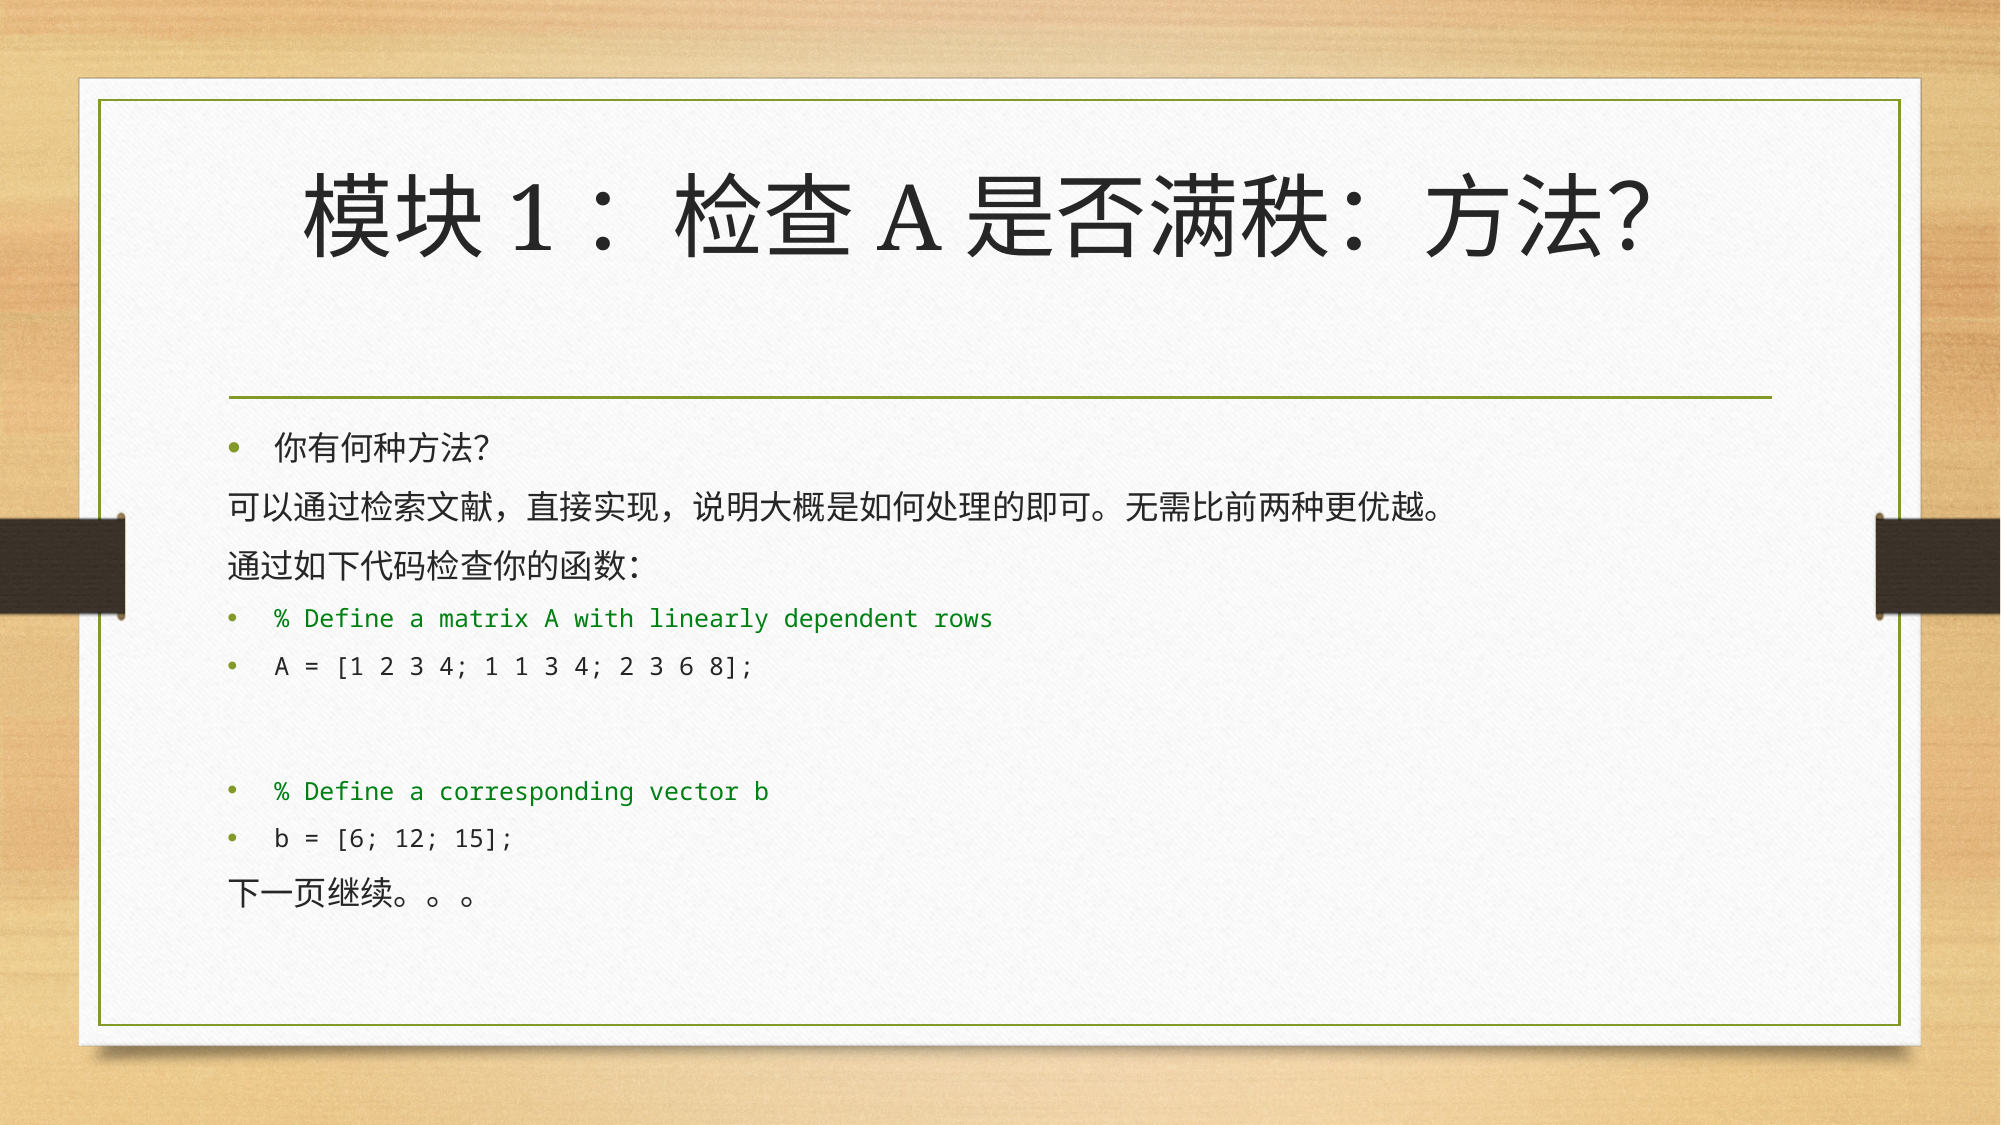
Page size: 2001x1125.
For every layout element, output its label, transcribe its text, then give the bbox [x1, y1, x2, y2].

picture [0, 0, 2001, 1125]
title 模块1：检查A是否满秩：方法？ [212, 107, 1788, 322]
list 你有何种方法？ 可以通过检索文献，直接实现，说明大概是如何处理的即可。无需比前两种更优越。 通过如下代码检查你的函数： % Define a matrix A with linearly dependent rows A = [1 2 3 4; 1 1 3 4; 2 3 6 8]; % Define a corresponding vector b b = [6; 12; 15]; 下一页继续。。。 [212, 419, 1788, 964]
